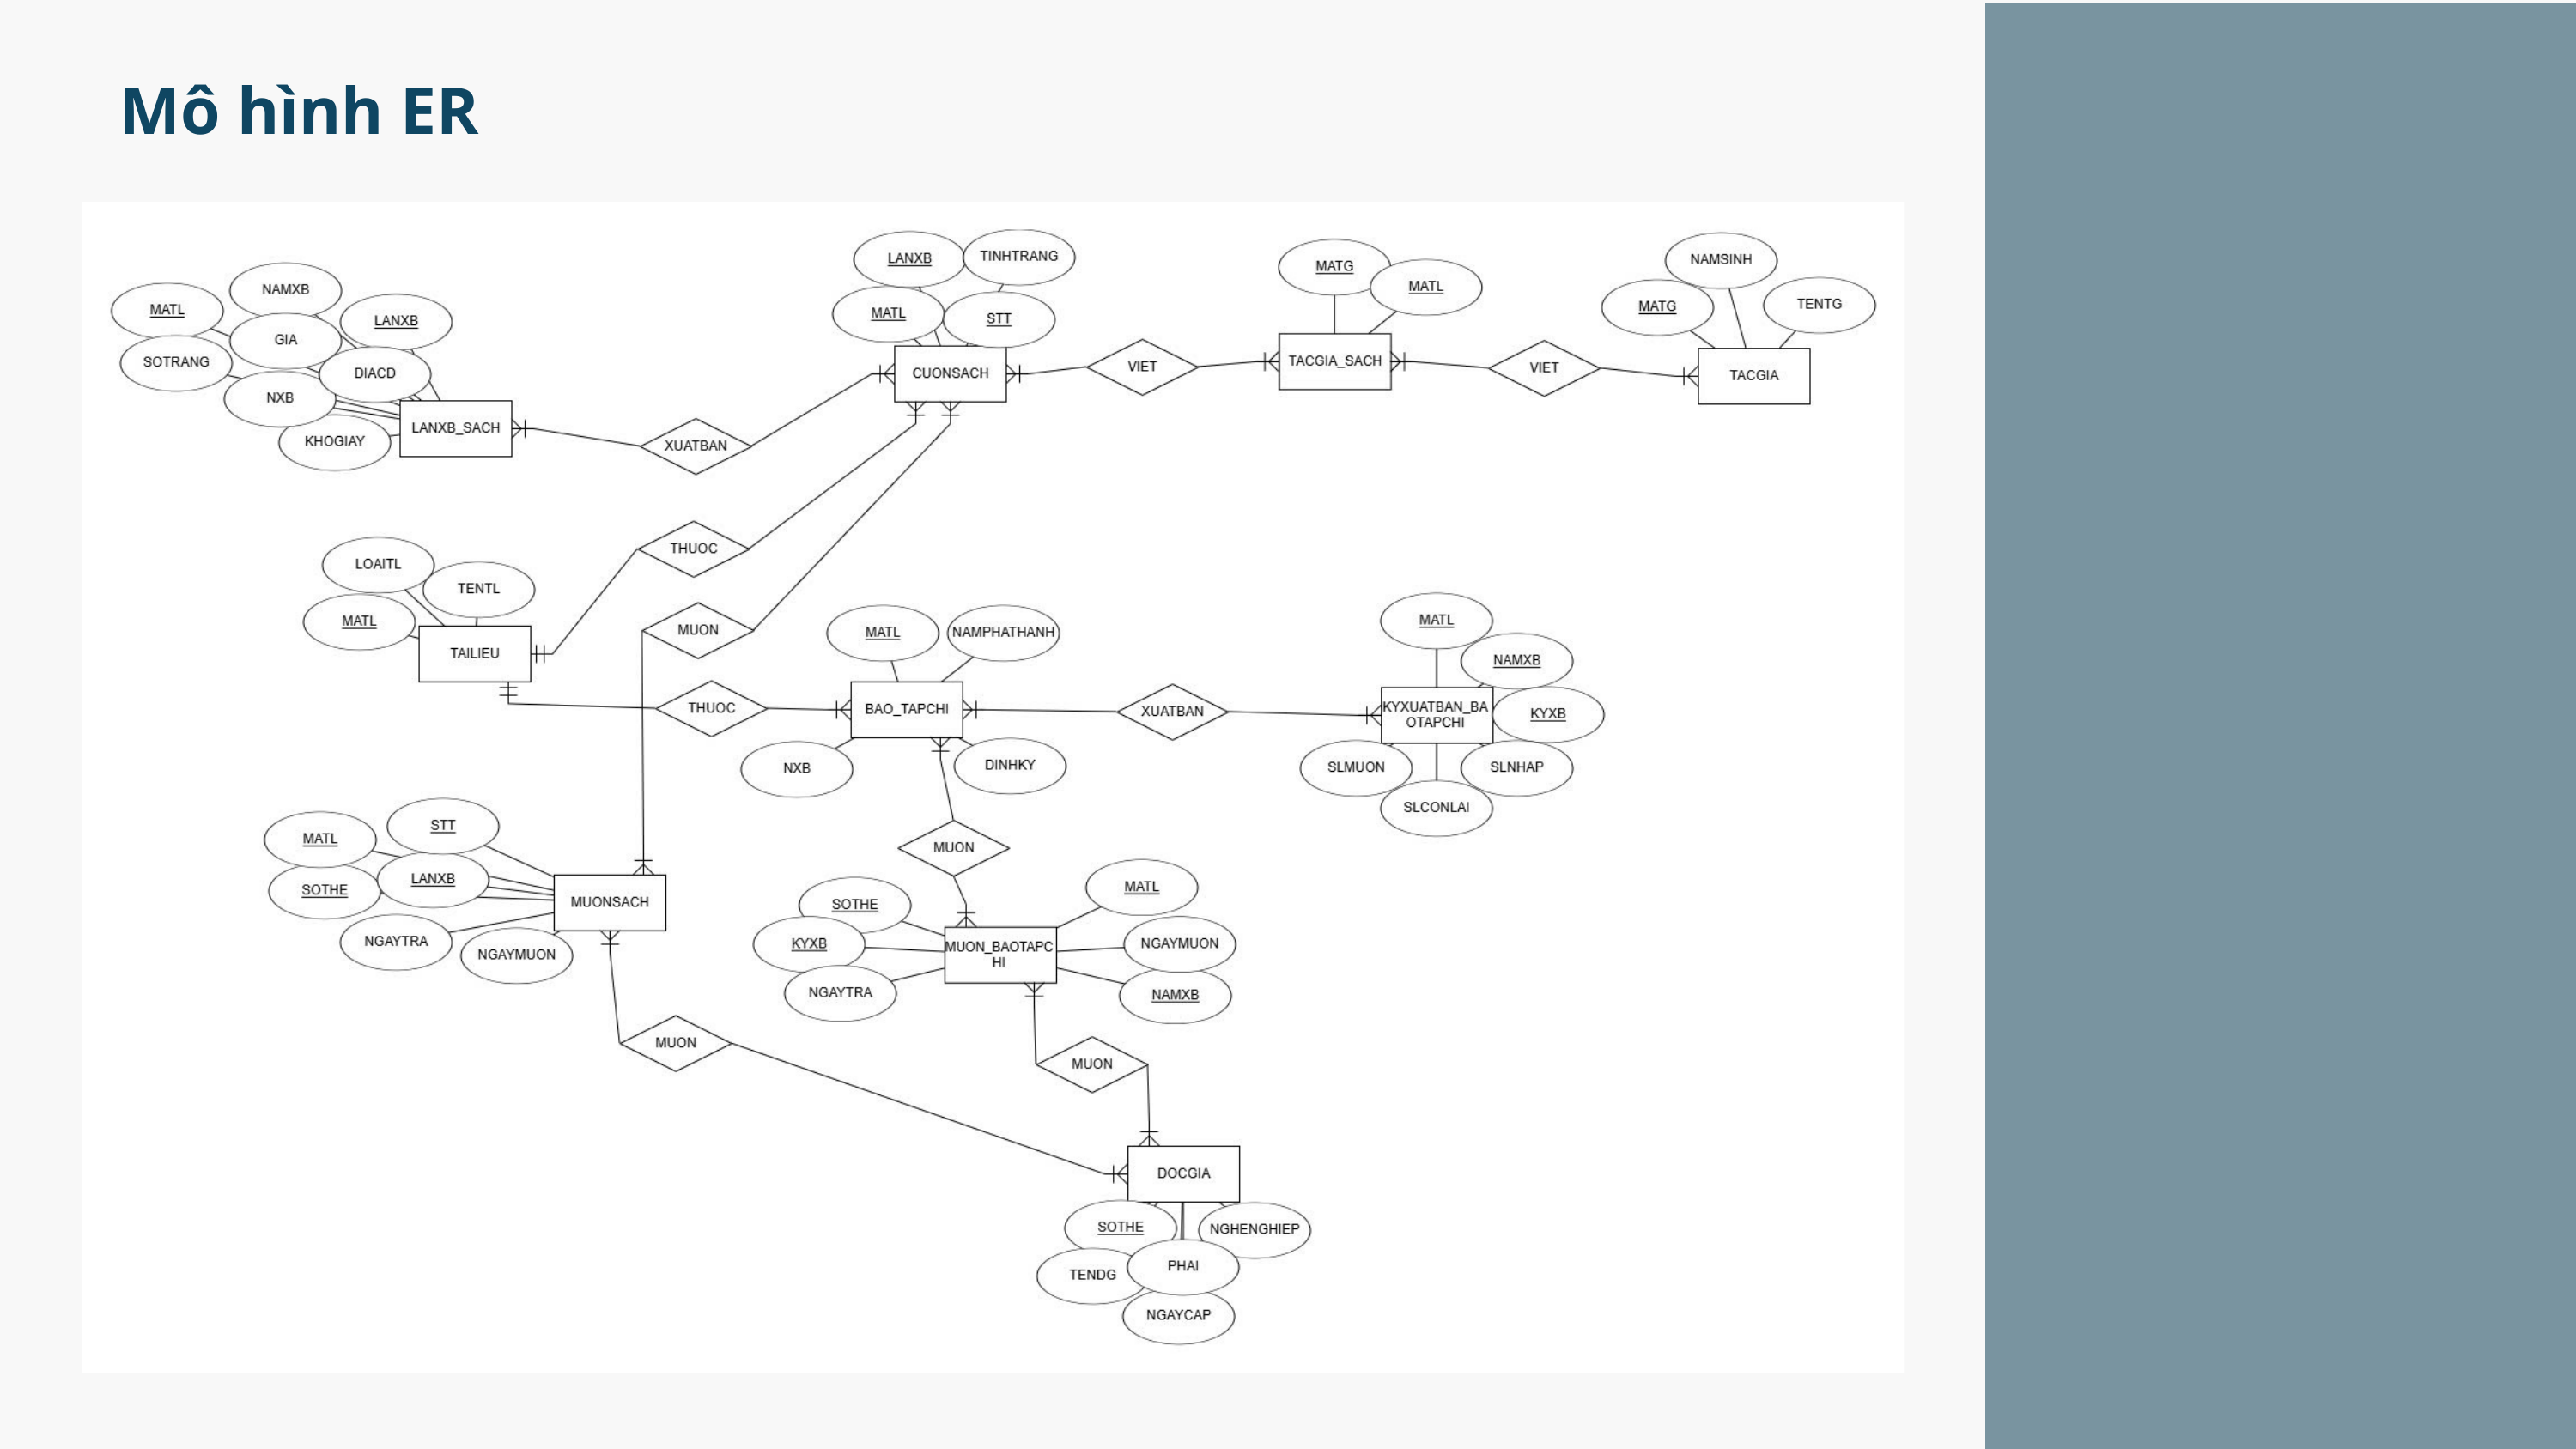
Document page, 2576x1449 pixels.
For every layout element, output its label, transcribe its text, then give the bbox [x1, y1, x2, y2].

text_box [1984, 2, 2576, 1449]
text_box [82, 202, 1905, 1373]
text_box Mô hình ER [119, 57, 1097, 148]
